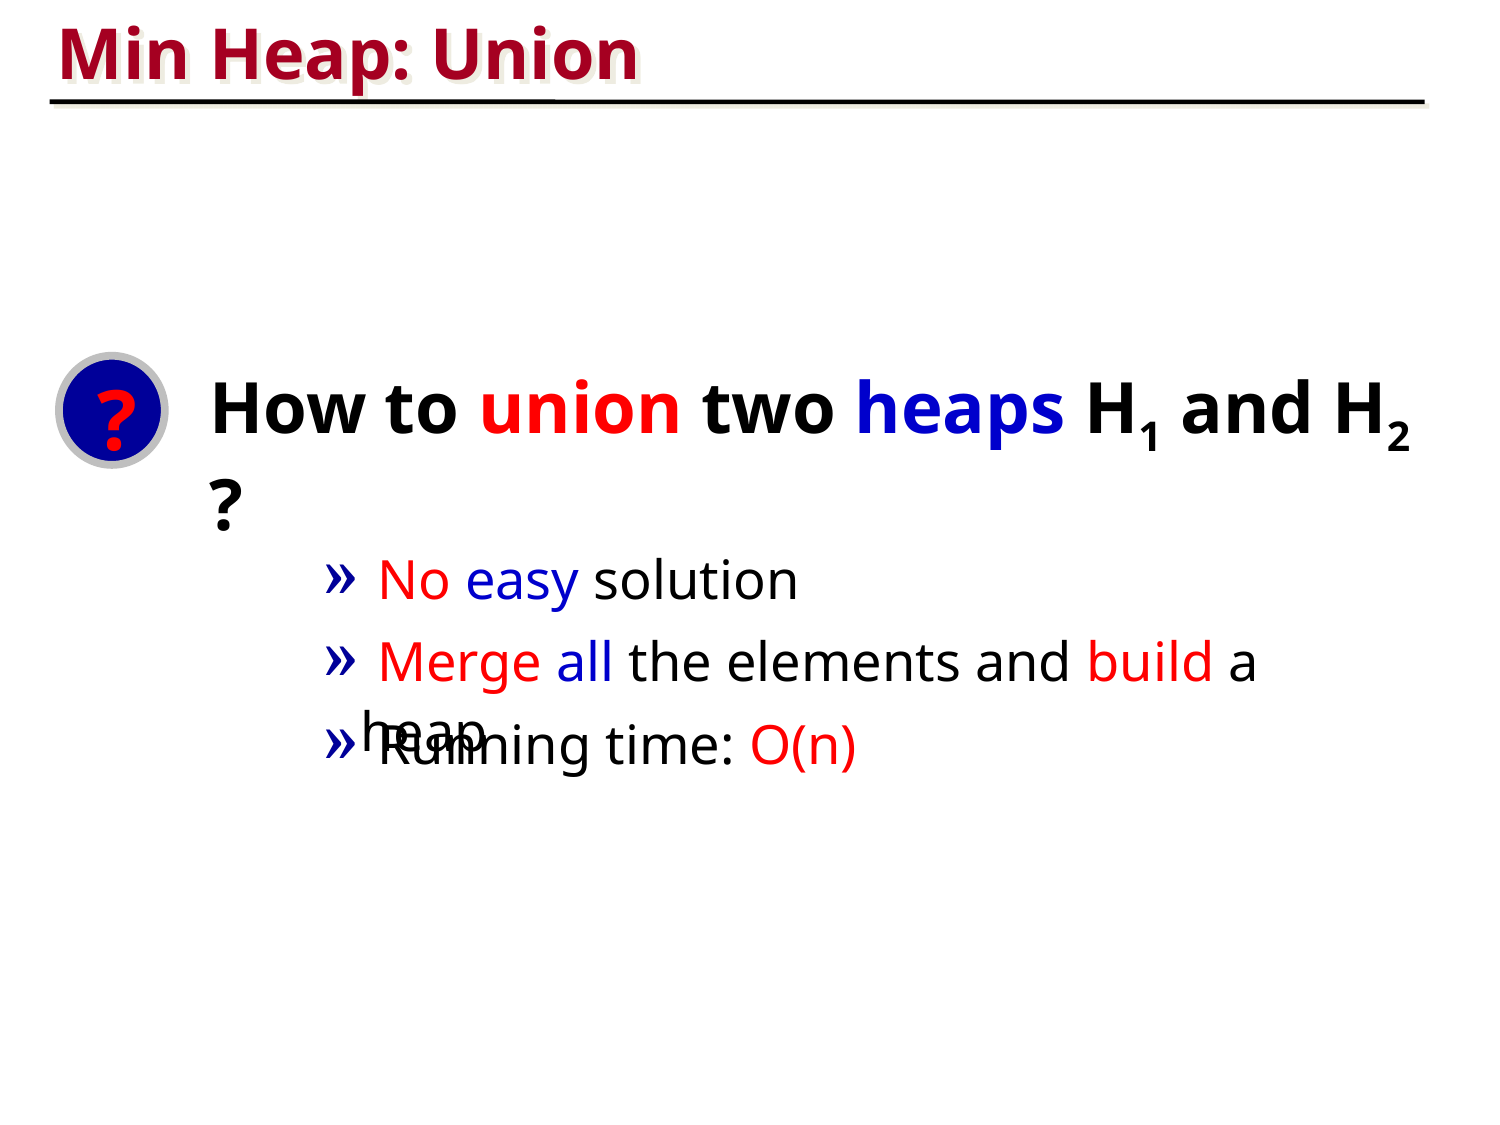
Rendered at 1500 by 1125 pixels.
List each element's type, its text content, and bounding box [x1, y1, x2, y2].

text_box » Running time: O(n) [289, 682, 1406, 783]
text_box How to union two heaps H1 and H2 ? [194, 355, 1441, 552]
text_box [58, 355, 165, 476]
text_box » No easy solution [289, 516, 1406, 599]
text_box » Merge all the elements and build a heap [289, 599, 1406, 682]
text_box Min Heap: Union [42, 1, 1317, 102]
